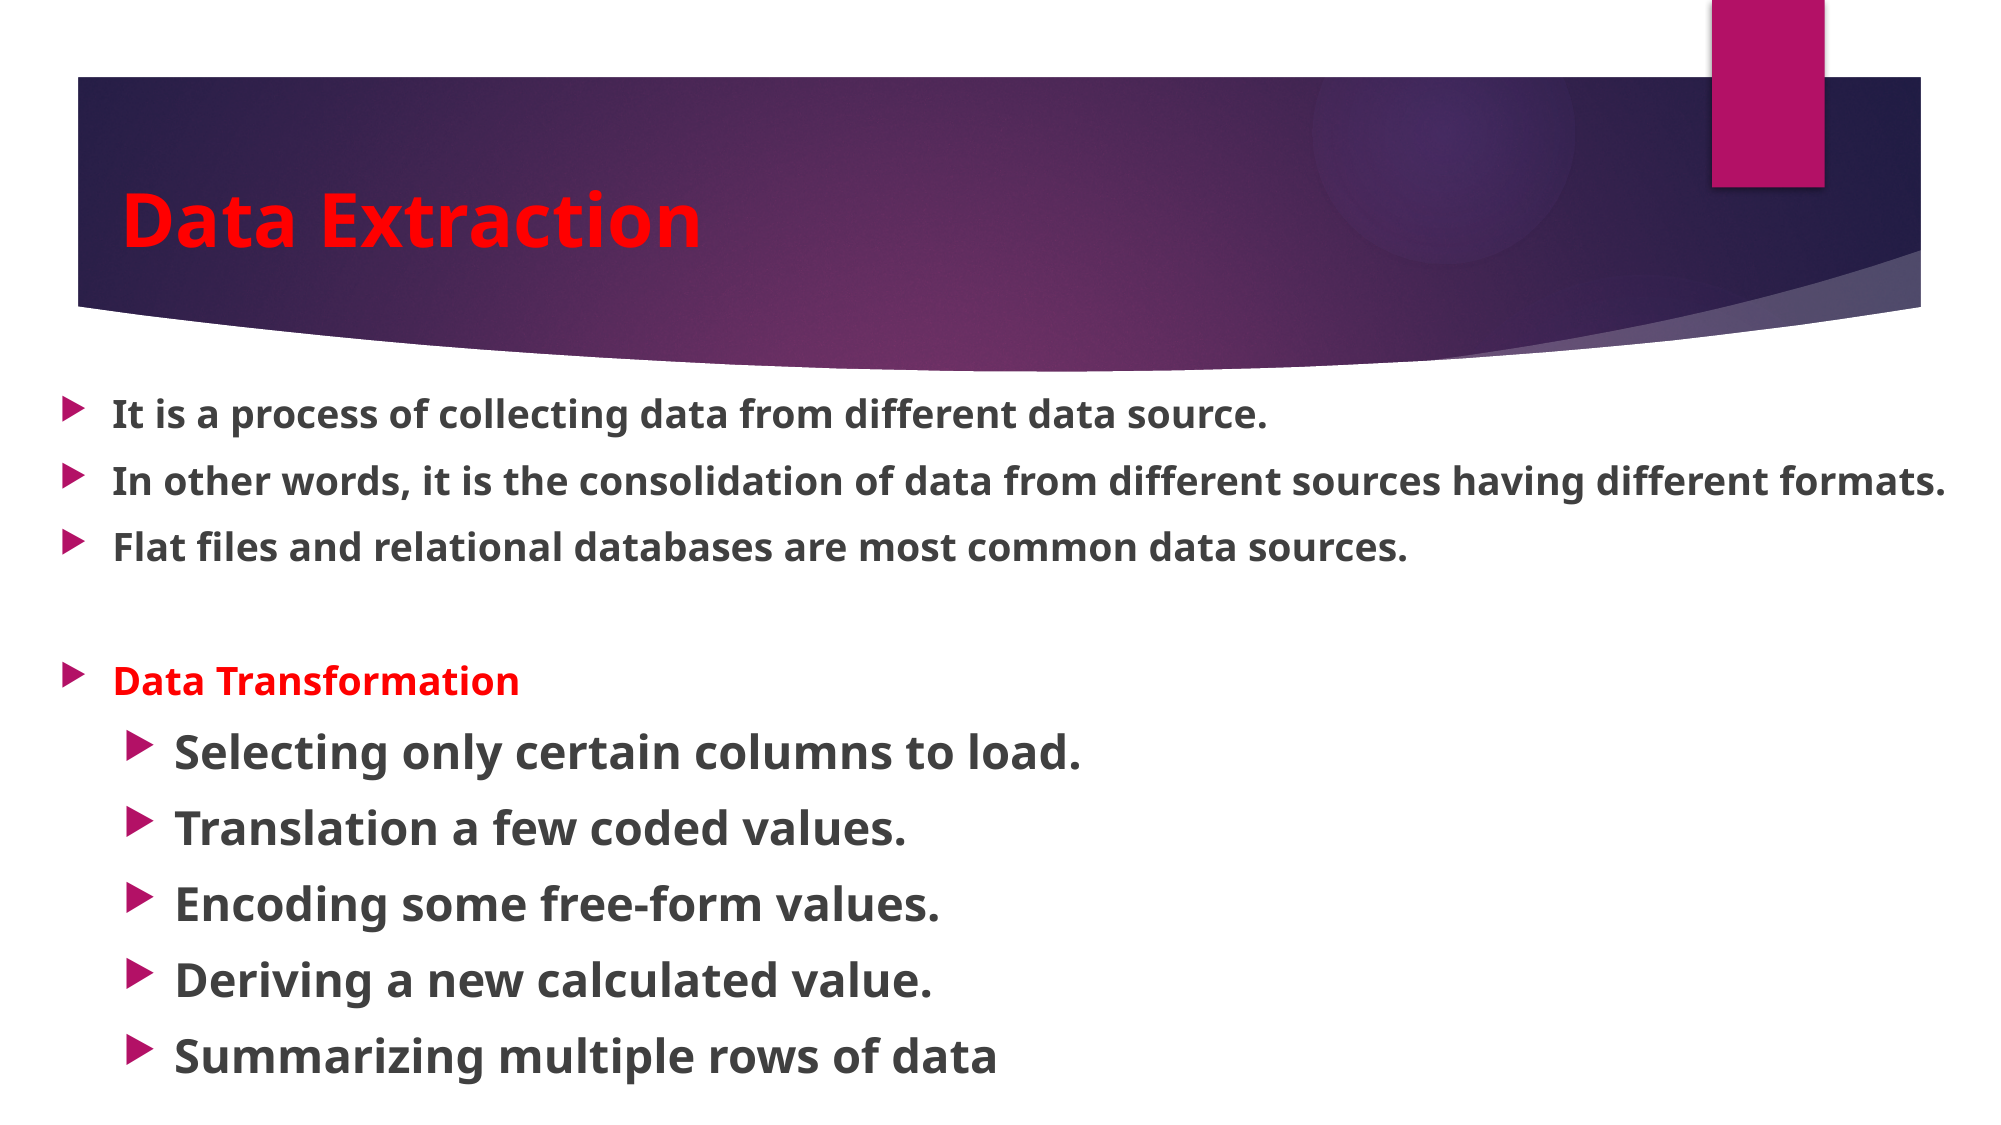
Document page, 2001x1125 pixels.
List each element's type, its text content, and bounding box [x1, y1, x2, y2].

title Data Extraction [105, 159, 1627, 276]
list It is a process of collecting data from different data source. In other words, it is the consolidation of data from different sources having different formats. Flat files and relational databases are most common data sources. Data Transformation Selecting only certain columns to load. Translation a few coded values. Encoding some free-form values. Deriving a new calculated value. Summarizing multiple rows of data [44, 382, 1964, 1107]
